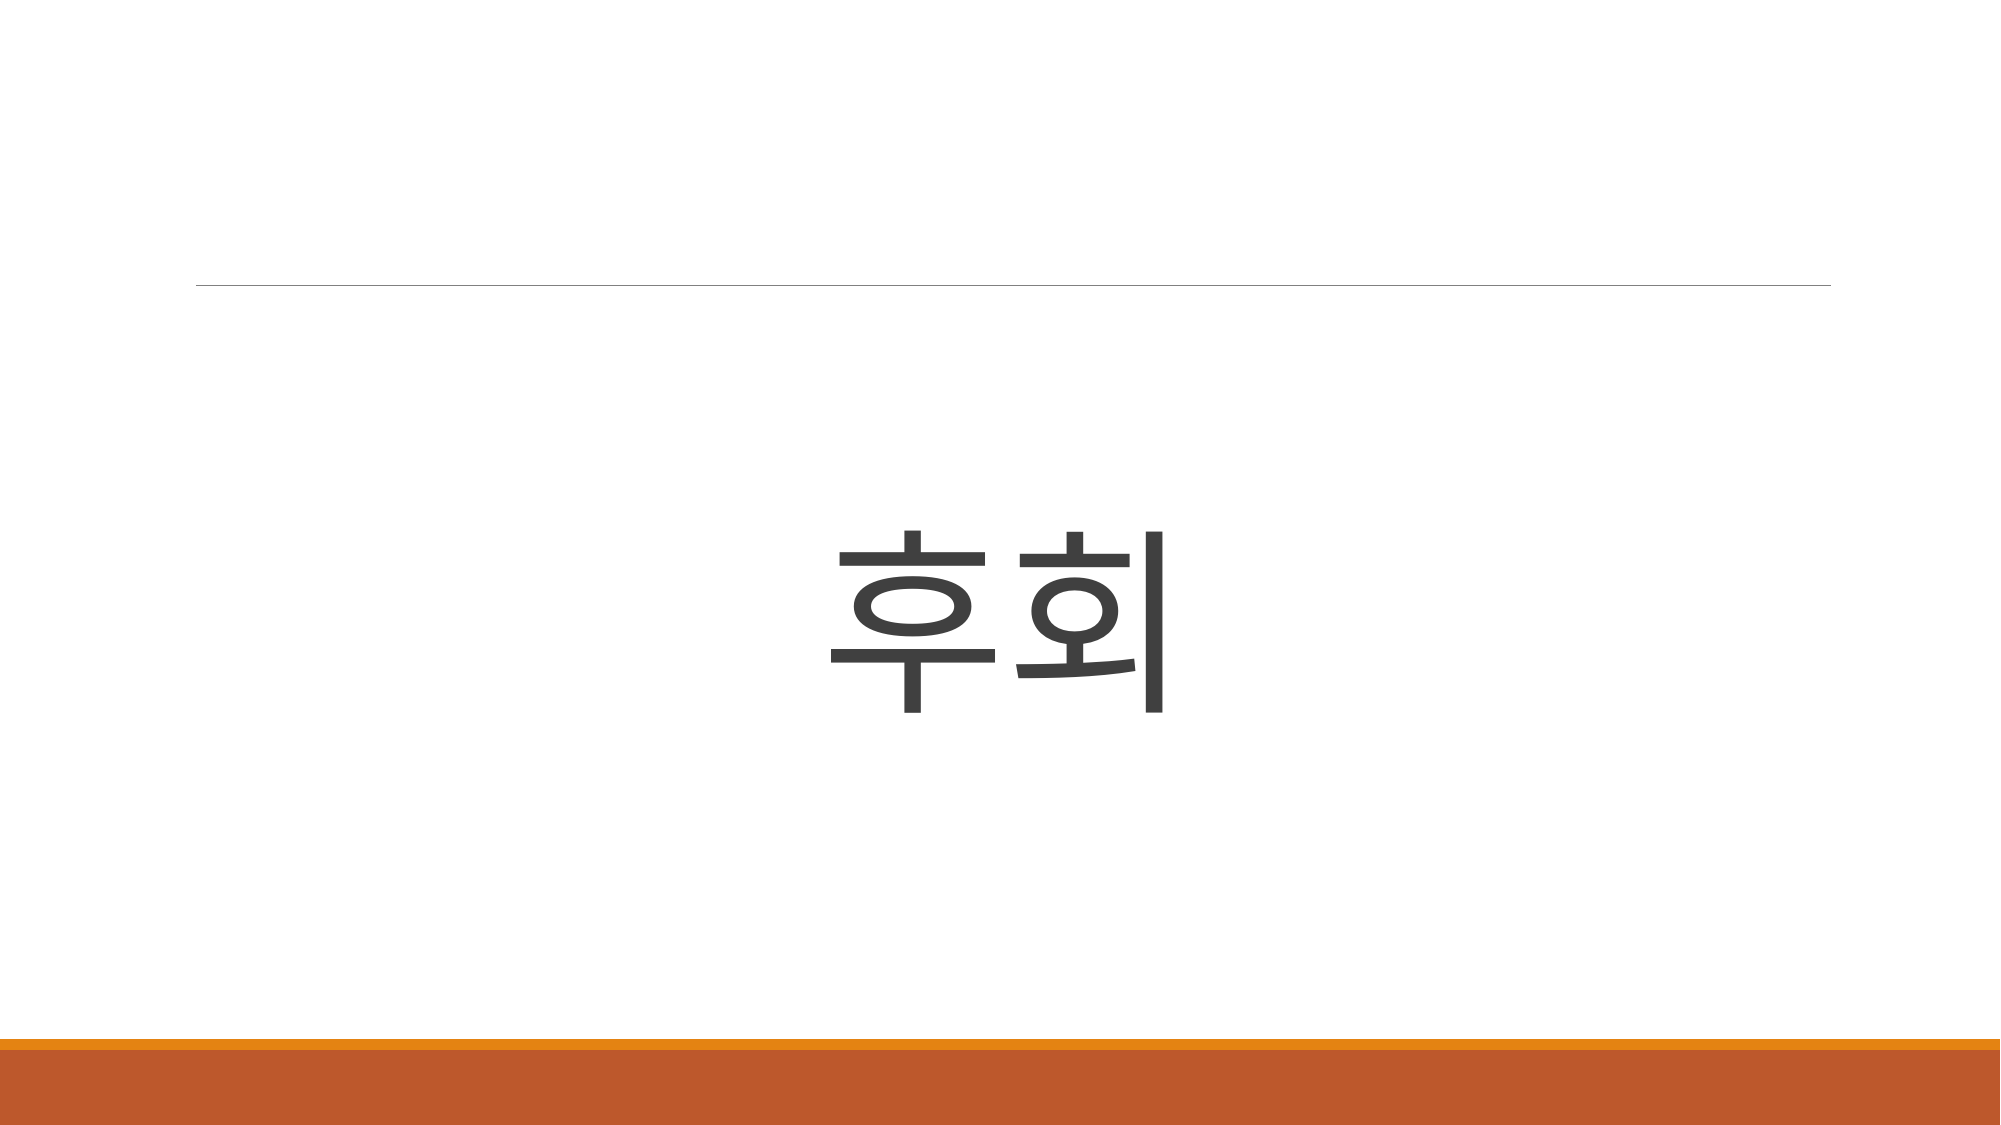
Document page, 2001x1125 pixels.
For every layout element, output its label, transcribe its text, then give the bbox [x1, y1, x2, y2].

list 후회 [180, 302, 1830, 963]
